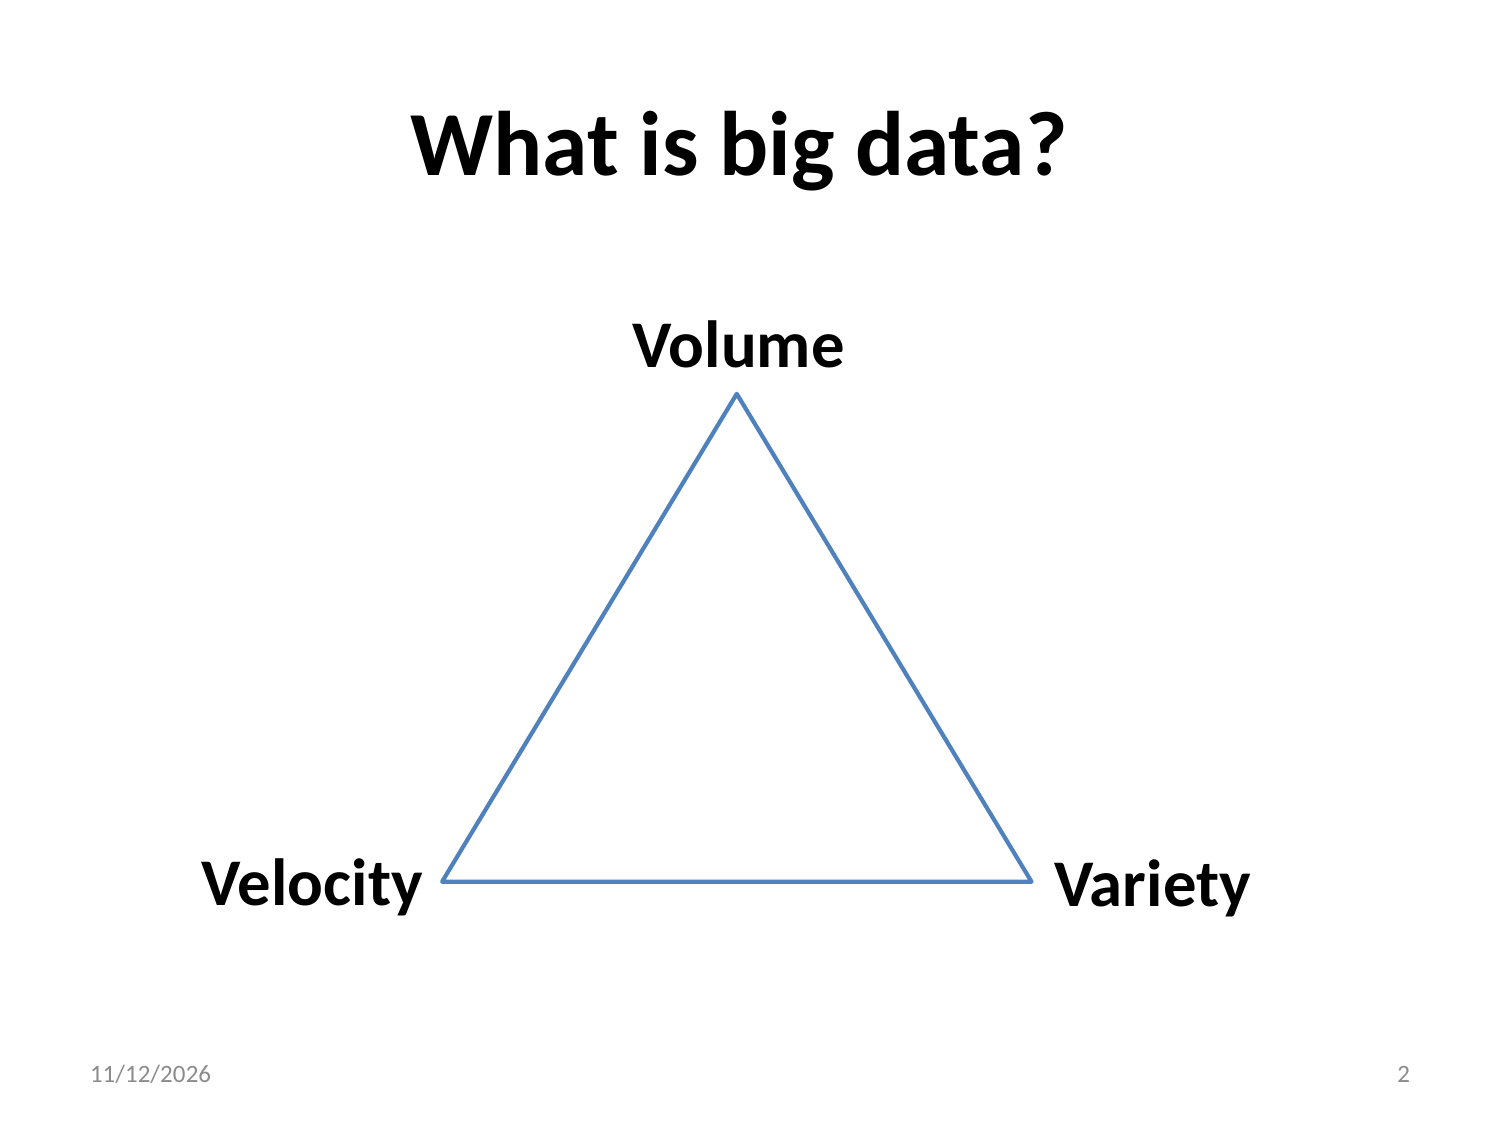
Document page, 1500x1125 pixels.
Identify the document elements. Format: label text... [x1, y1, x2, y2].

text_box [183, 293, 1270, 929]
slide_number 2 [1074, 1042, 1425, 1103]
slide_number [75, 1042, 425, 1103]
title What is big data? [75, 45, 1425, 233]
